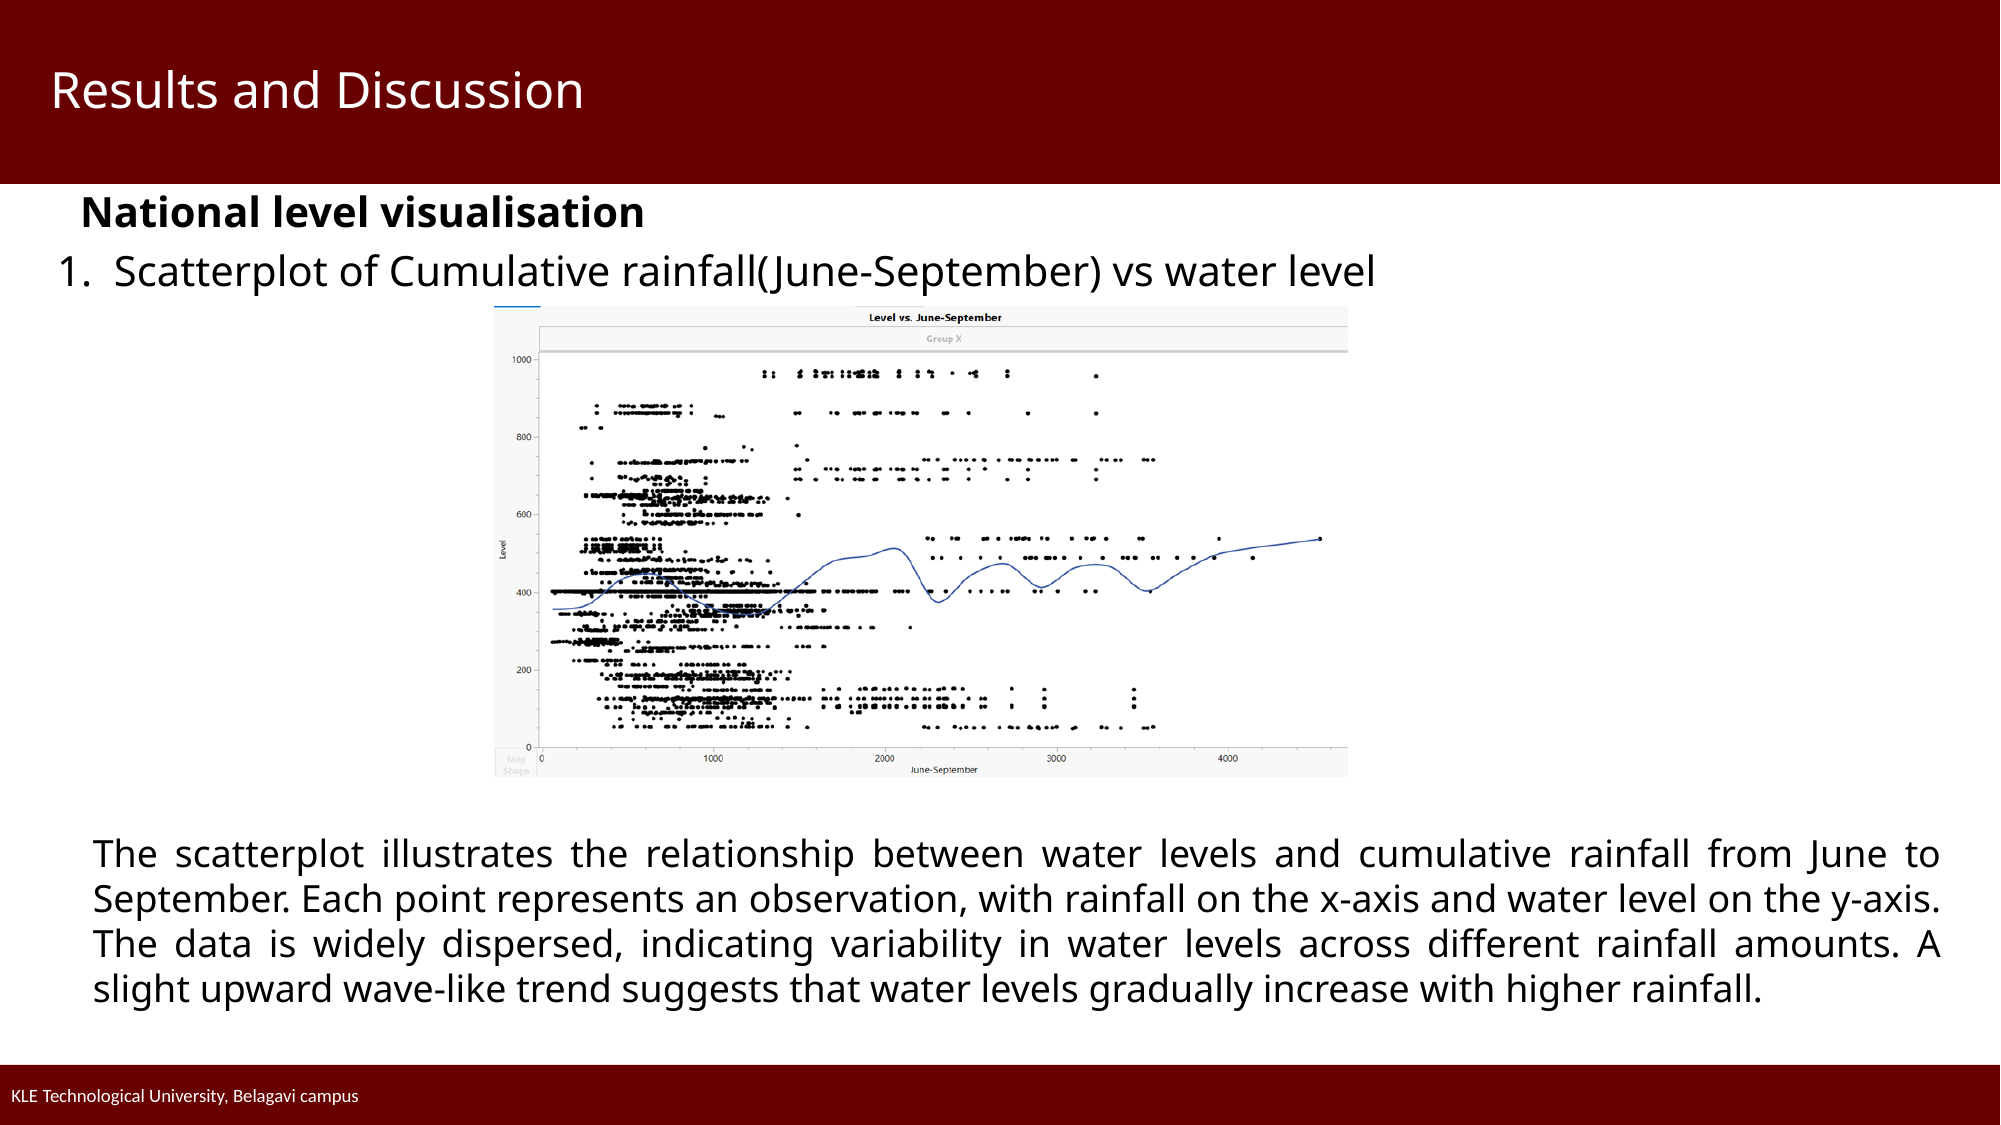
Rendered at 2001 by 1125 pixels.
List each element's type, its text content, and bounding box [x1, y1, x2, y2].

text_box National level visualisation [42, 184, 1736, 242]
picture [493, 306, 1349, 777]
text_box The scatterplot illustrates the relationship between water levels and cumulative rainfall from June to September. Each point represents an observation, with rainfall on the x-axis and water level on the y-axis. The data is widely dispersed, indicating variability in water levels across different rainfall amounts. A slight upward wave-like trend suggests that water levels gradually increase with higher rainfall. [78, 822, 1958, 1017]
text_box Results and Discussion [0, 0, 2000, 184]
text_box KLE Technological University, Belagavi campus [0, 1064, 2000, 1125]
text_box 1. Scatterplot of Cumulative rainfall(June-September) vs water level [42, 242, 1958, 1038]
